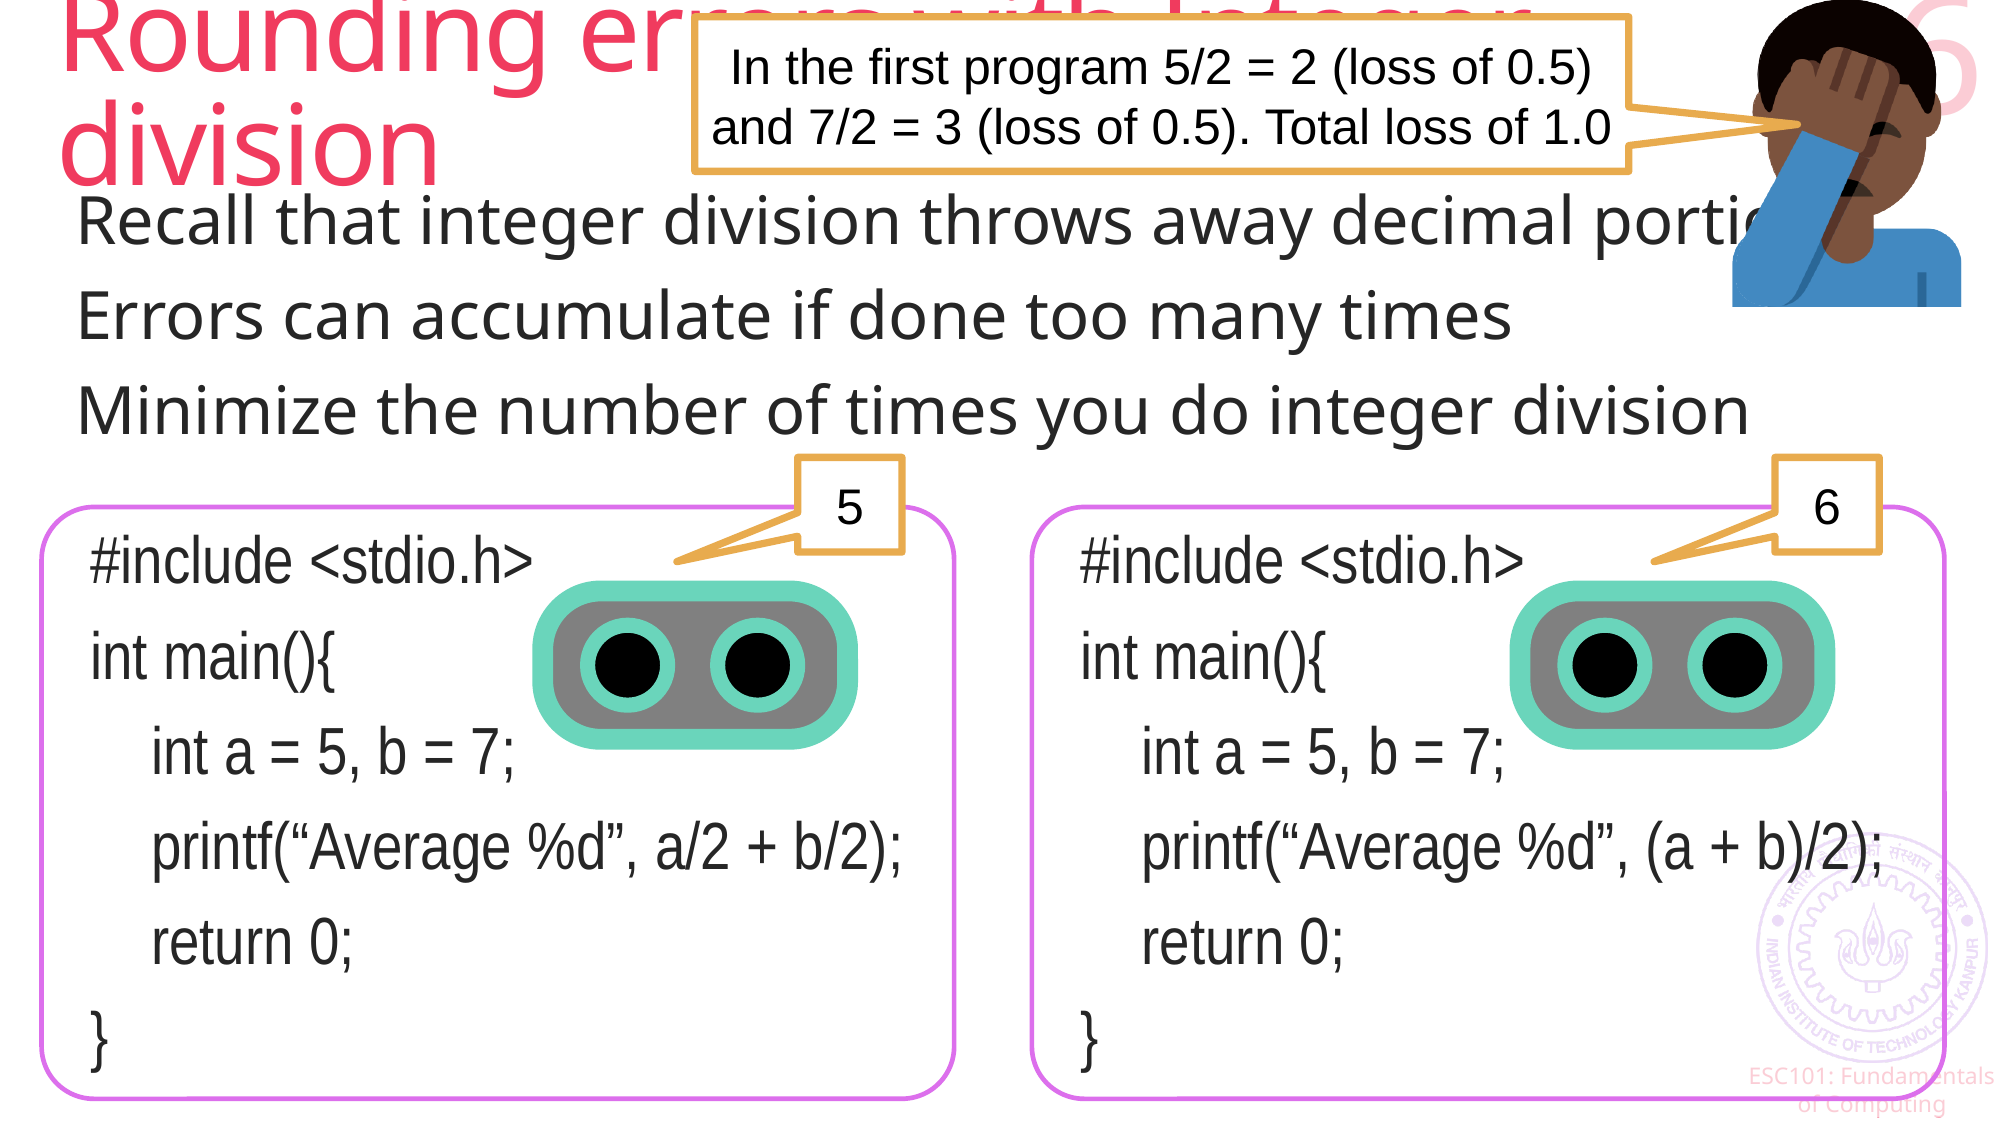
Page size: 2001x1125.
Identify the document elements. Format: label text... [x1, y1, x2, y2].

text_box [542, 590, 848, 740]
text_box 5 [675, 456, 904, 563]
slide_number 6 [1520, 6, 1692, 112]
text_box In the first program 5/2 = 2 (loss of 0.5) and 7/2 = 3 (loss of 0.5). Total loss of 1.0 [693, 15, 1692, 173]
picture [1692, 0, 2000, 307]
text_box 6 [1653, 456, 1881, 563]
title Rounding errors with Integer division [41, 5, 1692, 182]
list Recall that integer division throws away decimal portion Errors can accumulate if done too many times Minimize the number of times you do integer division [41, 182, 1945, 1052]
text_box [1519, 590, 1826, 740]
text_box #include <stdio.h> int main(){ int a = 5, b = 7; printf(“Average %d”, (a + b)/2); return 0; } [1031, 506, 1945, 1099]
text_box #include <stdio.h> int main(){ int a = 5, b = 7; printf(“Average %d”, a/2 + b/2); return 0; } [41, 506, 955, 1099]
slide_number 6 [1520, 139, 1692, 183]
